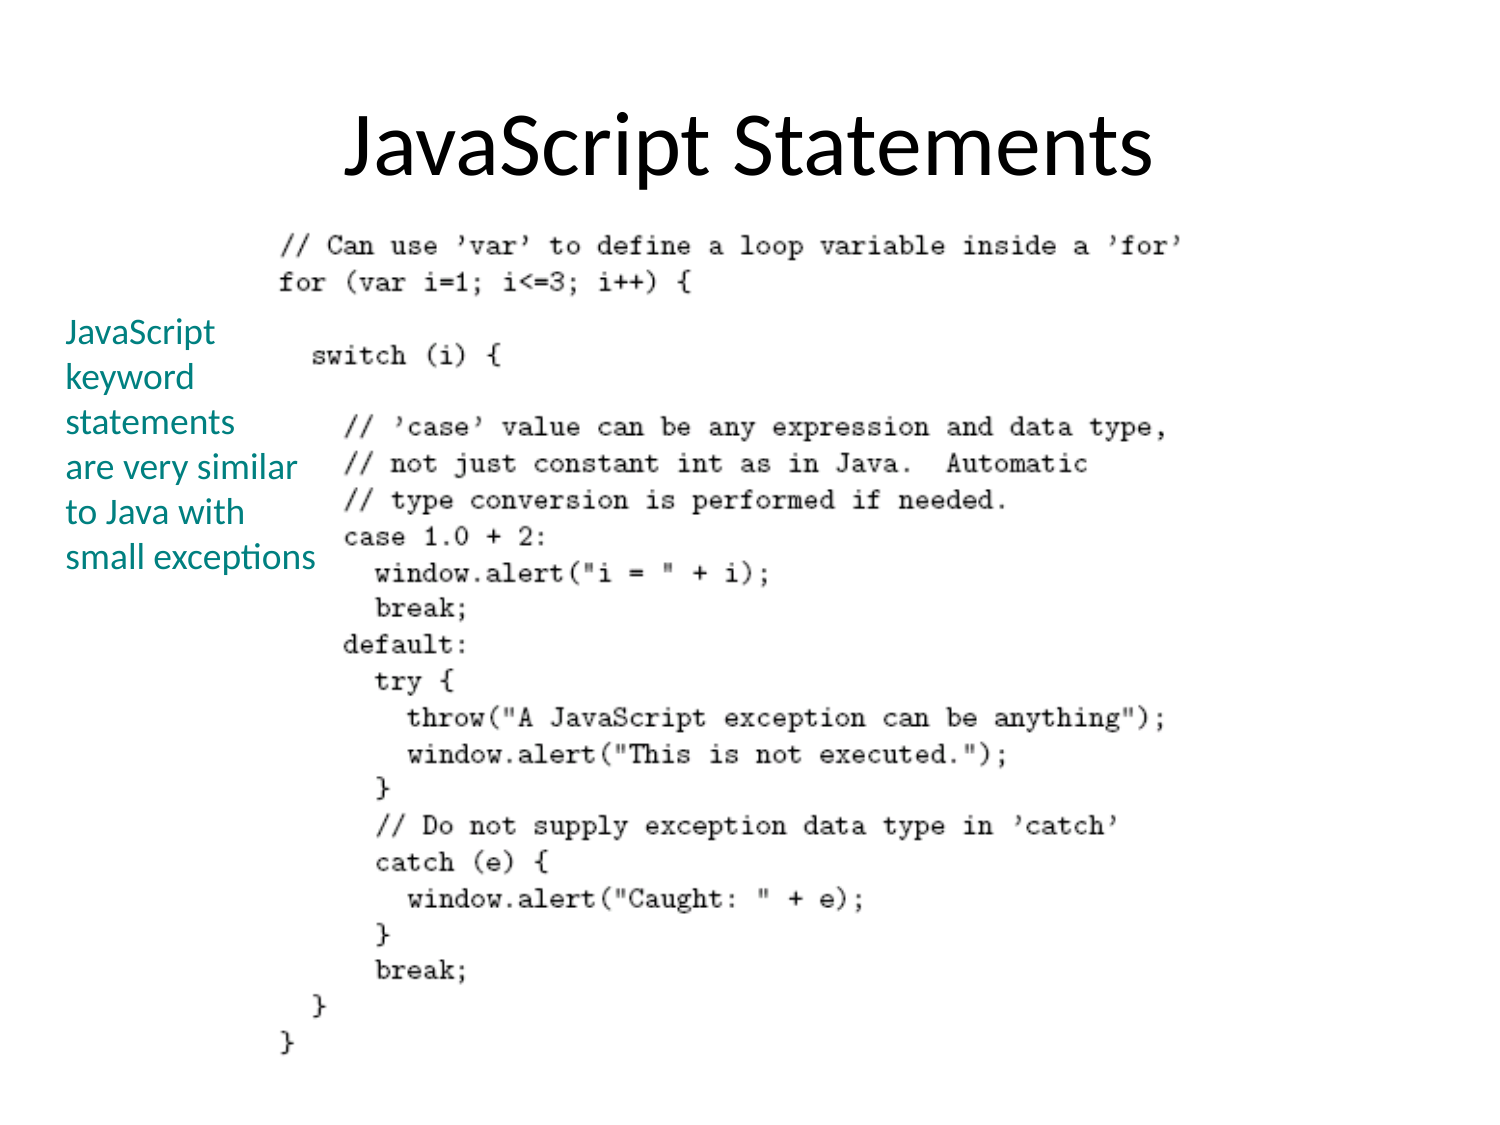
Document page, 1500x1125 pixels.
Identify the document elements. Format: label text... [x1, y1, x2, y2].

title JavaScript Statements [75, 45, 1425, 233]
text_box JavaScript keyword statements are very similar to Java with small exceptions [50, 299, 269, 585]
picture [274, 224, 1190, 1065]
